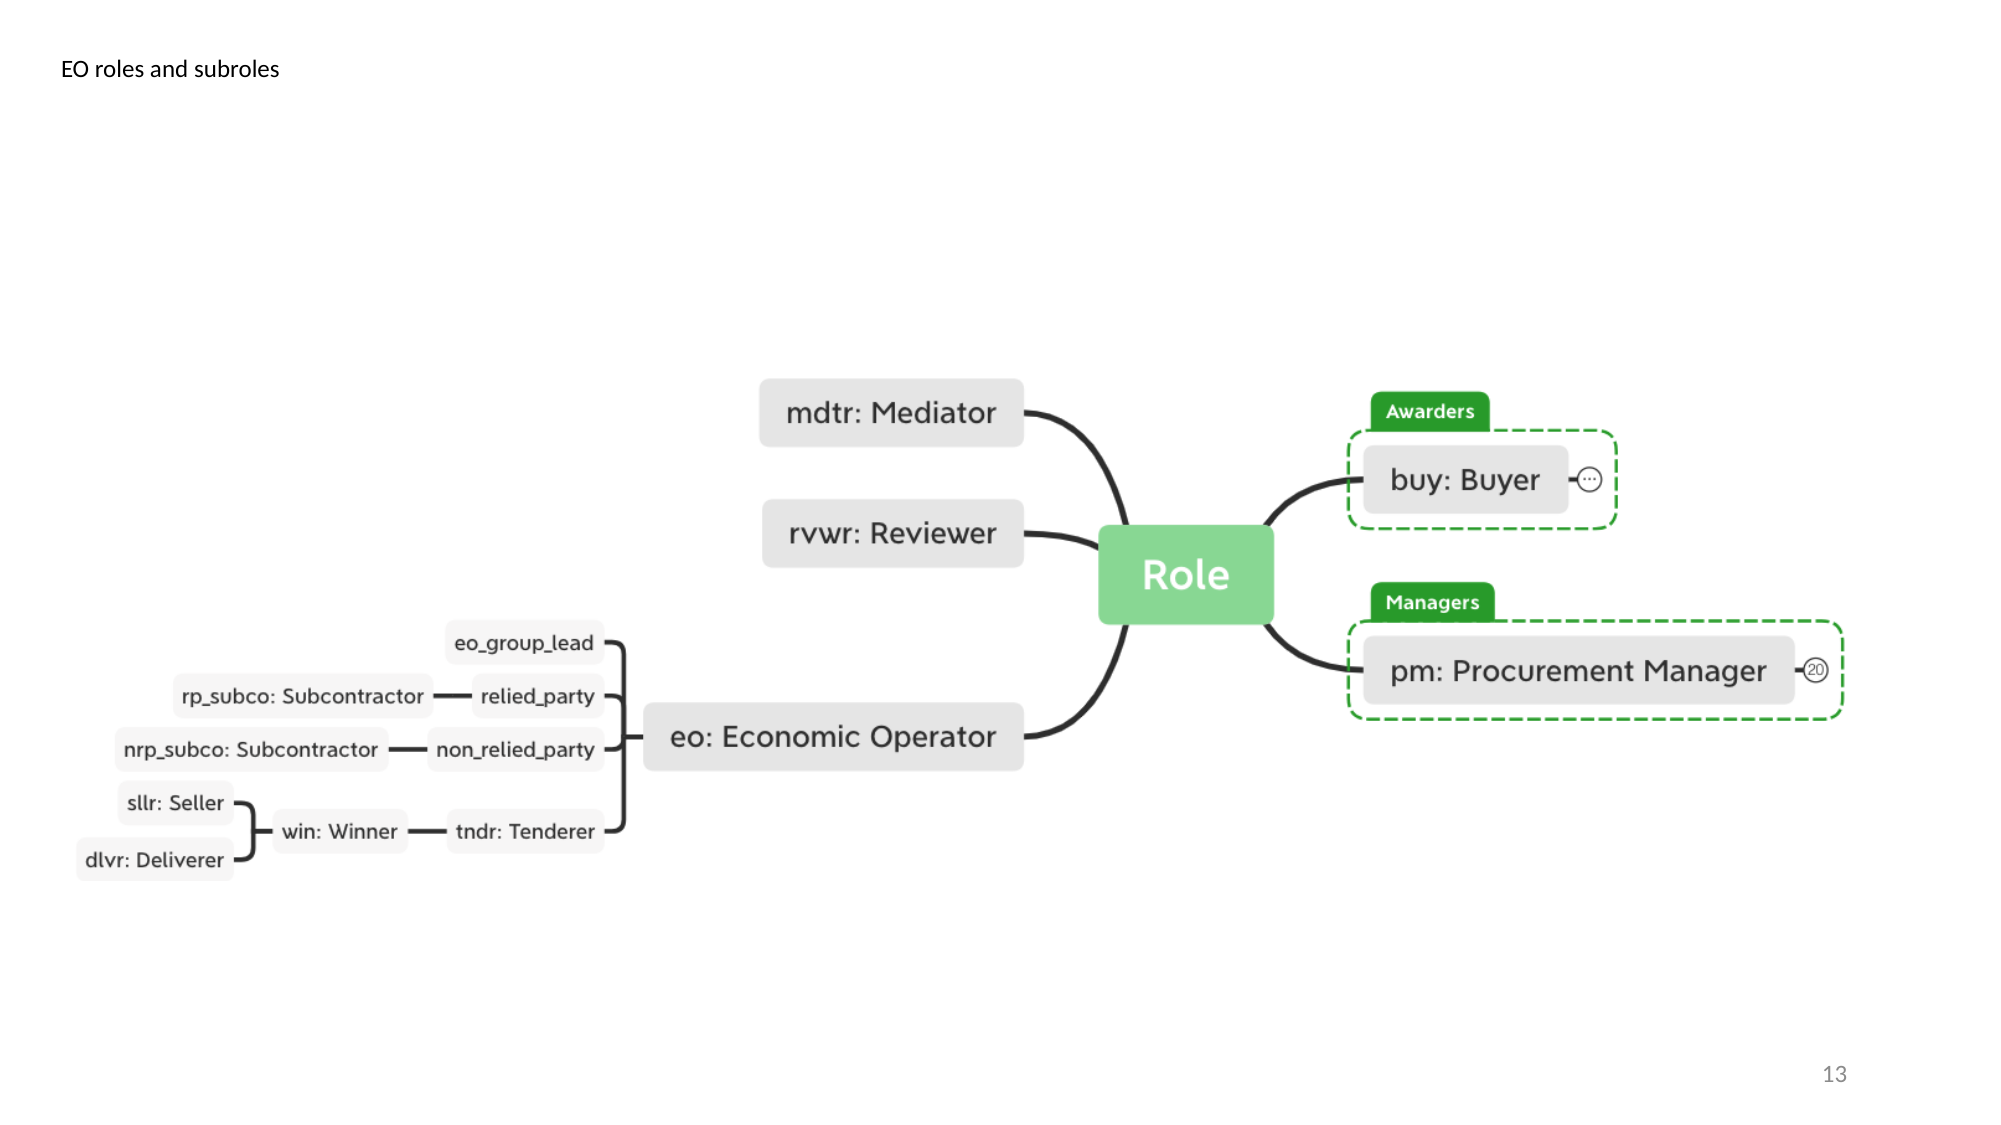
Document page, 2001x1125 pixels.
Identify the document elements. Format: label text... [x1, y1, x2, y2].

slide_number 13 [1412, 1042, 1863, 1103]
picture [57, 345, 1901, 881]
text_box EO roles and subroles [46, 45, 296, 91]
